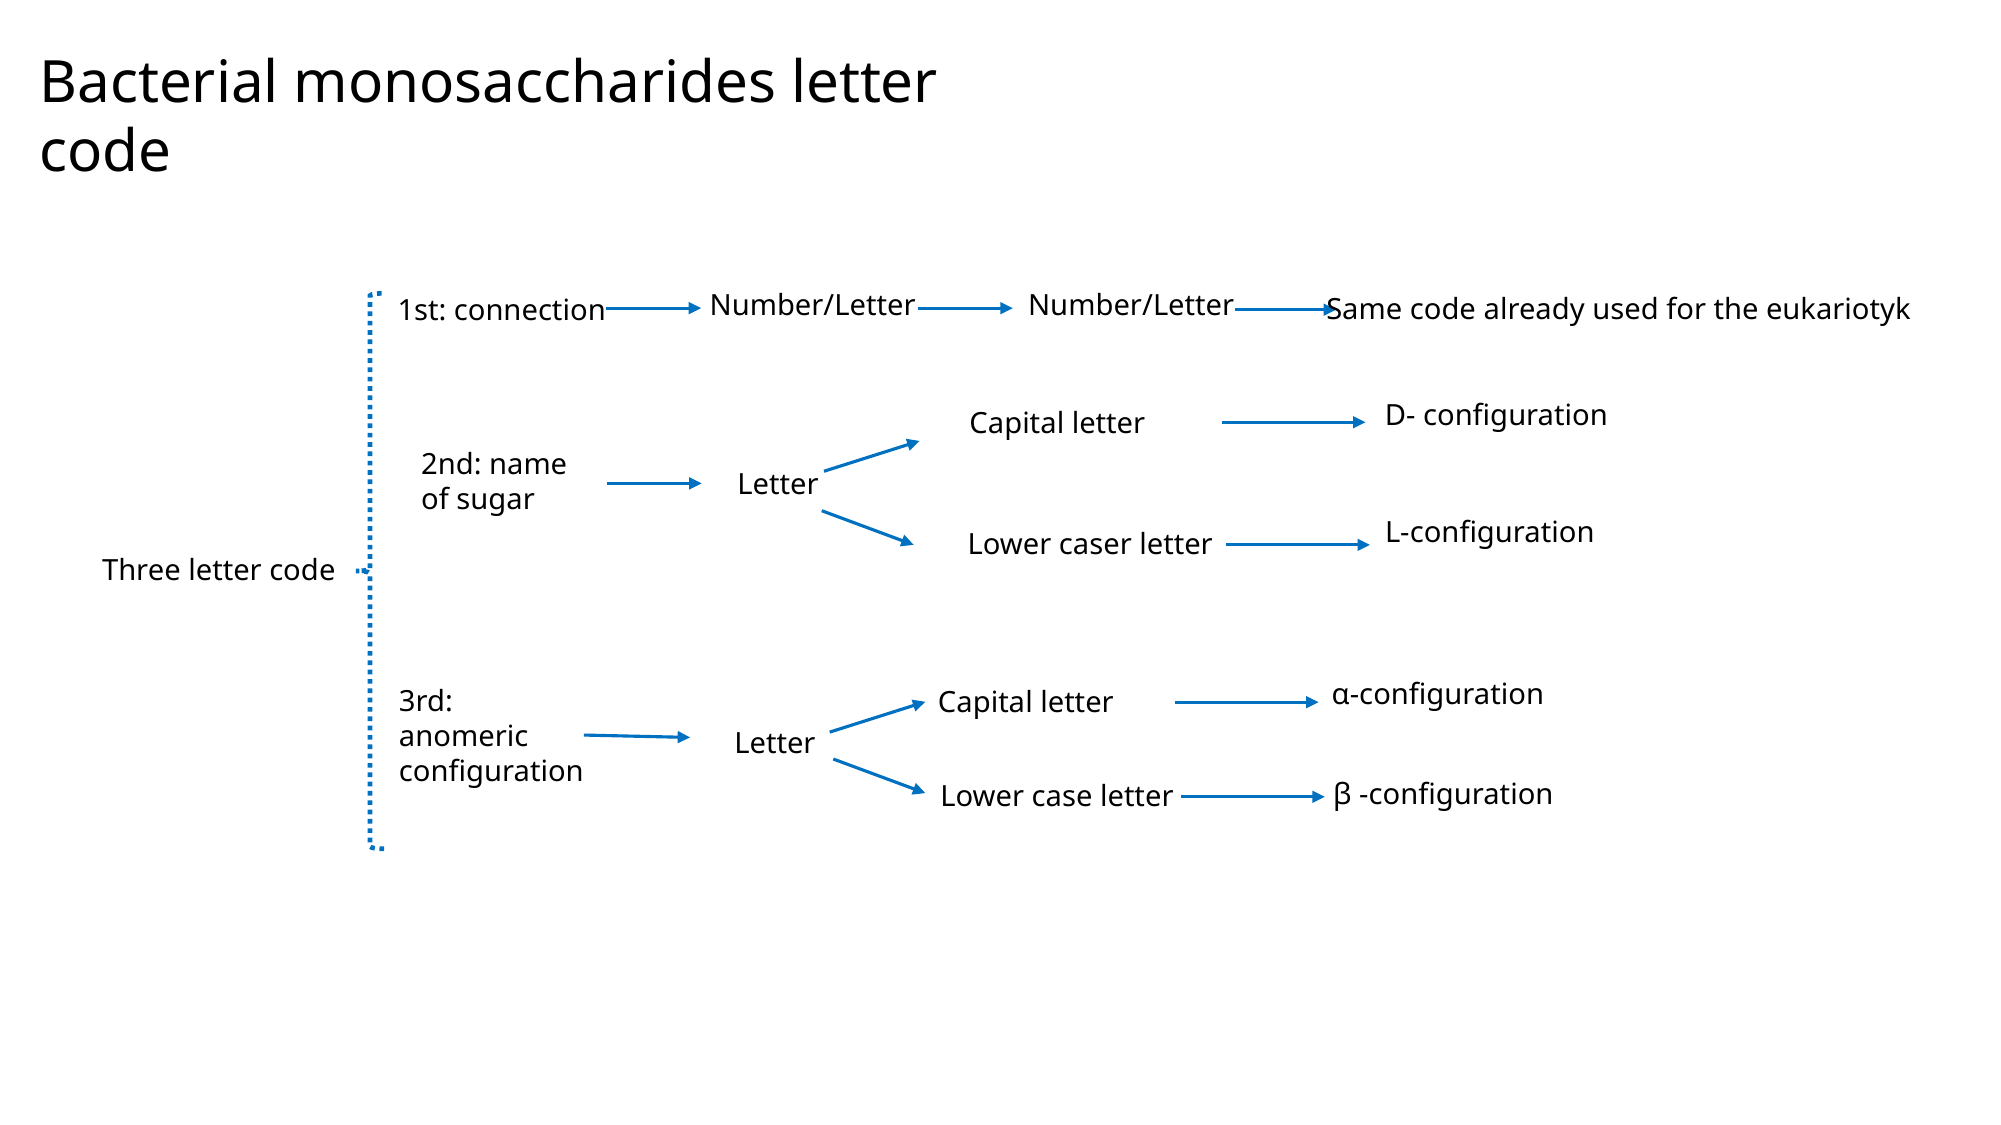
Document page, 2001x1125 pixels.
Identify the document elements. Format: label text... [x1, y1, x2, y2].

text_box D- configuration [1369, 388, 1623, 439]
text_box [832, 758, 926, 794]
text_box Number/Letter [694, 279, 931, 329]
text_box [821, 510, 915, 546]
text_box Same code already used for the eukariotyk [1311, 282, 1926, 333]
text_box Bacterial monosaccharides letter code [24, 36, 1026, 191]
text_box α-configuration [1316, 667, 1559, 718]
text_box Lower caser letter [953, 518, 1228, 568]
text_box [823, 440, 920, 472]
text_box 1st: connection [382, 283, 629, 334]
text_box Letter [719, 716, 837, 767]
text_box Letter [722, 457, 834, 508]
text_box 3rd: anomeric configuration [385, 675, 600, 795]
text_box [583, 734, 691, 738]
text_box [829, 701, 926, 733]
text_box Capital letter [923, 676, 1137, 726]
text_box β -configuration [1318, 767, 1569, 818]
text_box 2nd: name of sugar [406, 437, 591, 523]
text_box [355, 292, 385, 850]
text_box Three letter code [87, 544, 351, 594]
text_box Capital letter [954, 396, 1161, 447]
text_box Number/Letter [1013, 279, 1250, 329]
text_box Lower case letter [925, 770, 1196, 821]
text_box L-configuration [1370, 506, 1610, 556]
